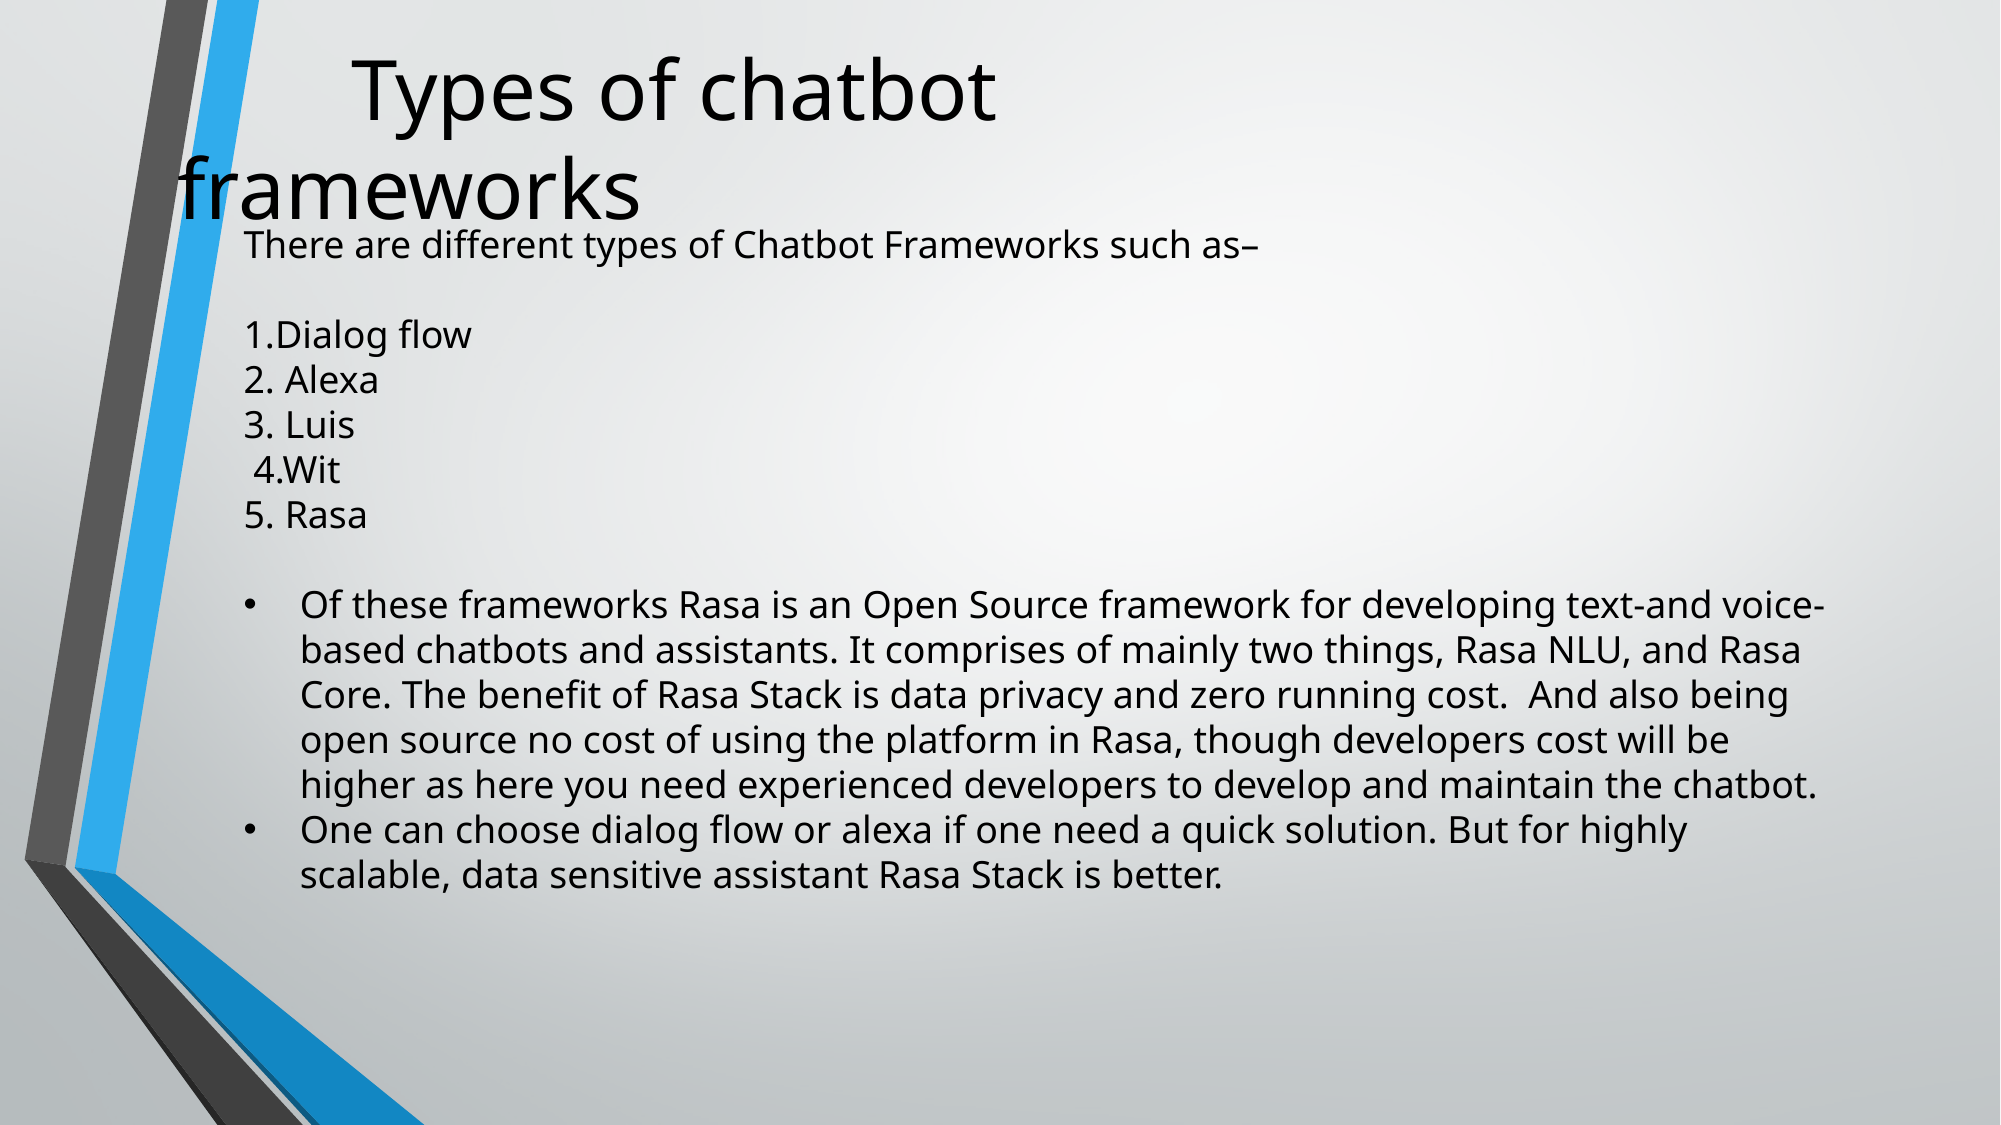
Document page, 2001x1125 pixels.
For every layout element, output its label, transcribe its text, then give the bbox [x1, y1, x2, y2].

text_box There are different types of Chatbot Frameworks such as– 1.Dialog flow 2. Alexa 3. Luis 4.Wit 5. Rasa Of these frameworks Rasa is an Open Source framework for developing text-and voice-based chatbots and assistants. It comprises of mainly two things, Rasa NLU, and Rasa Core. The benefit of Rasa Stack is data privacy and zero running cost. And also being open source no cost of using the platform in Rasa, though developers cost will be higher as here you need experienced developers to develop and maintain the chatbot. One can choose dialog flow or alexa if one need a quick solution. But for highly scalable, data sensitive assistant Rasa Stack is better. [228, 214, 1865, 904]
text_box Types of chatbot frameworks [162, 29, 1437, 245]
